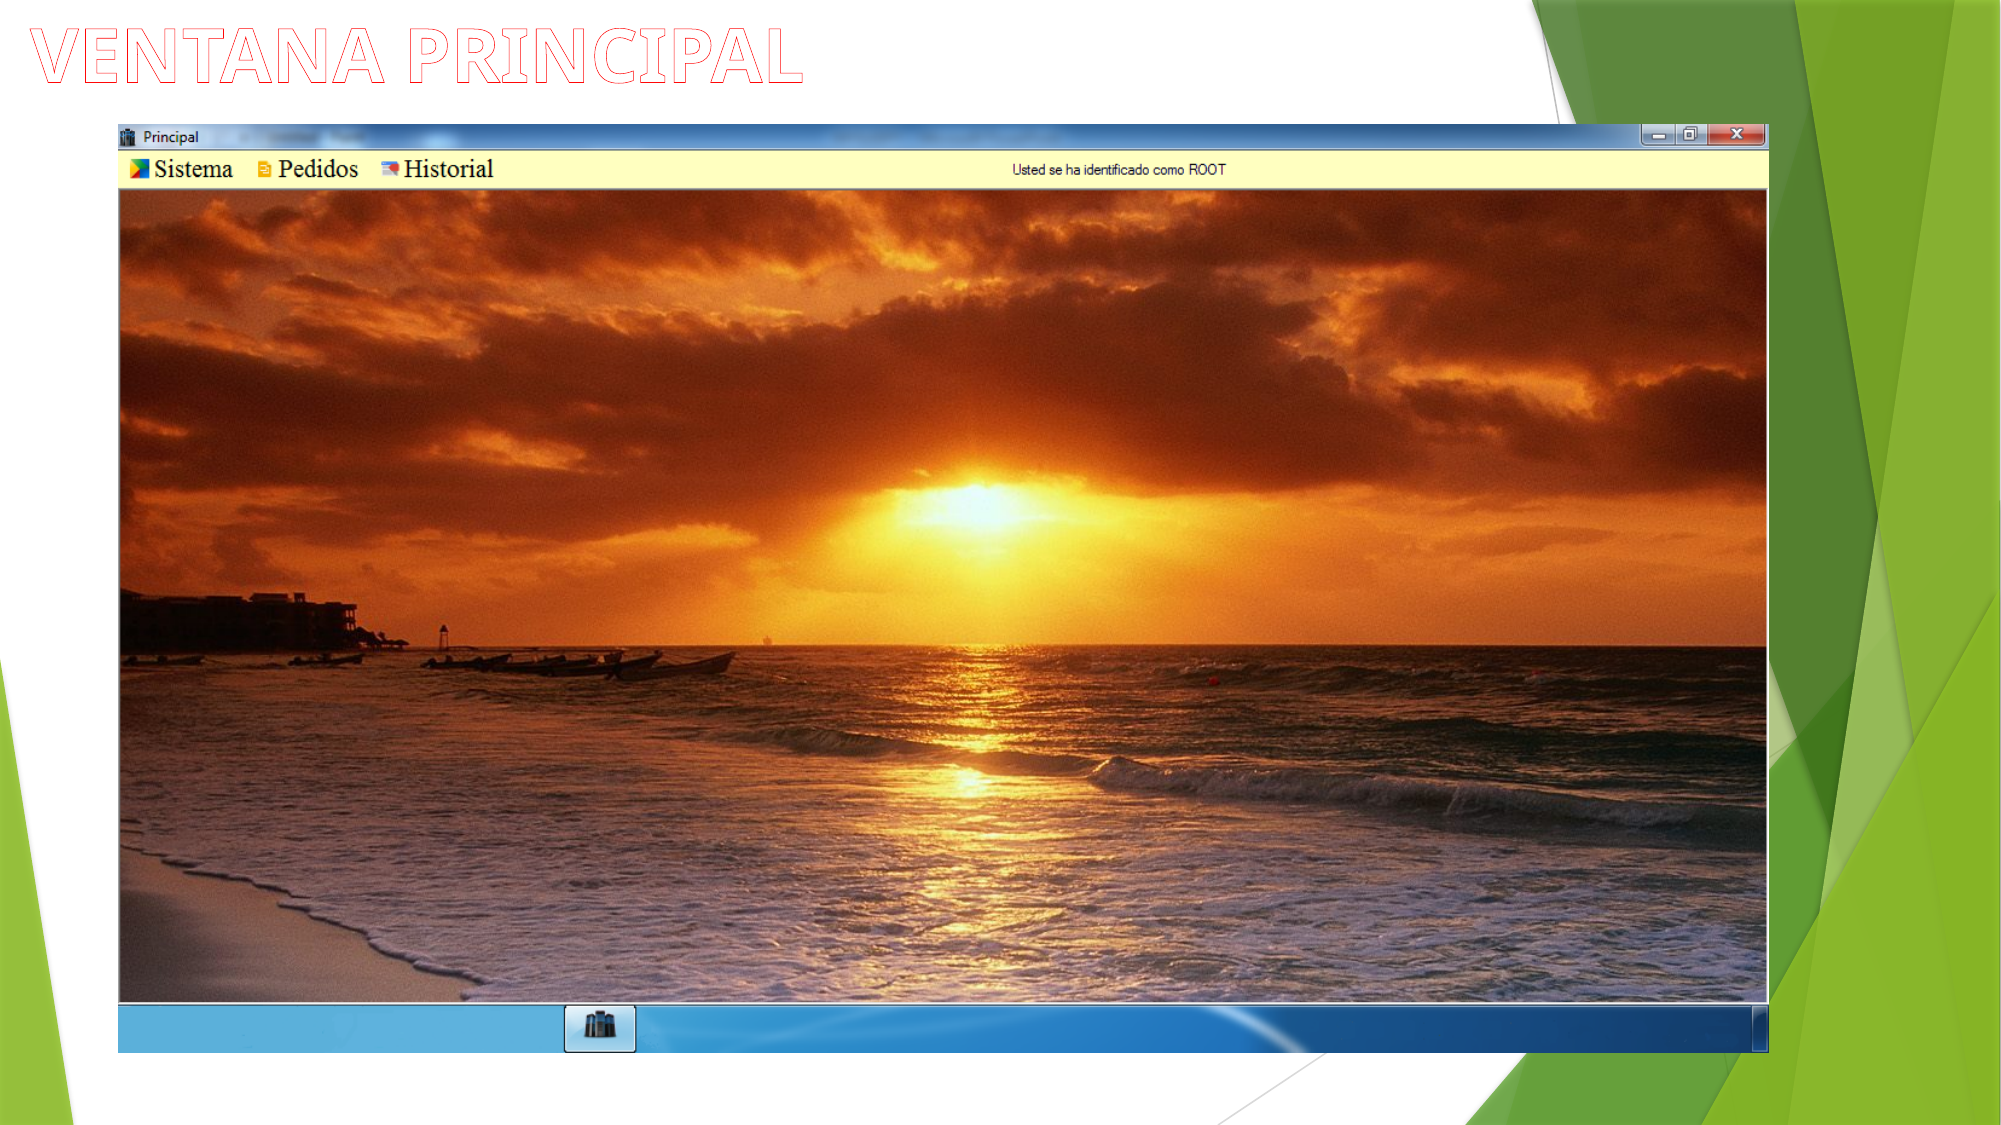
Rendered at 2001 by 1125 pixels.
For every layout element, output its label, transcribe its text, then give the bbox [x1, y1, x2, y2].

picture [117, 124, 1769, 1054]
title VENTANA PRINCIPAL [14, 0, 953, 124]
